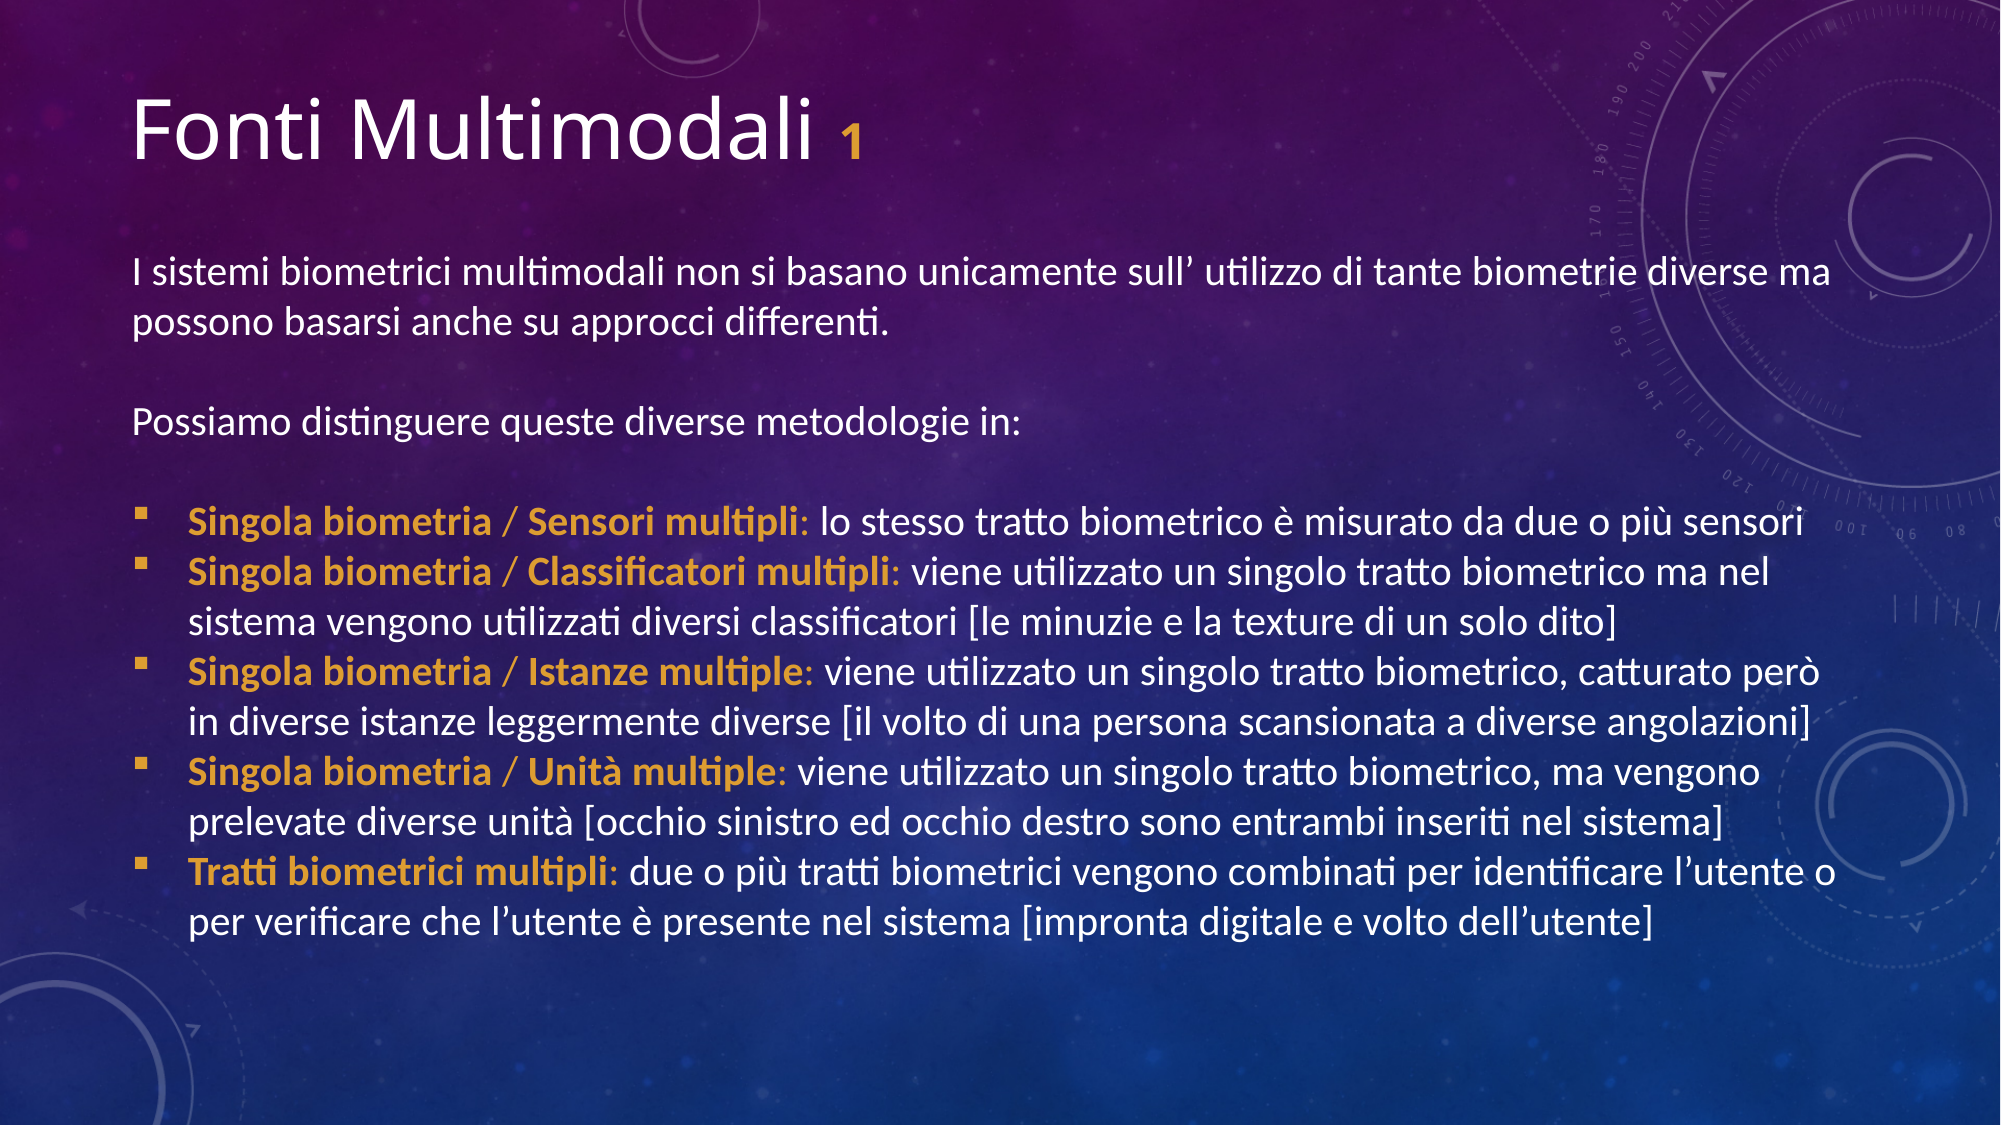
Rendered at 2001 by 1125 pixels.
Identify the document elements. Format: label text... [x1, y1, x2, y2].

text_box I sistemi biometrici multimodali non si basano unicamente sull’ utilizzo di tante biometrie diverse ma possono basarsi anche su approcci differenti. Possiamo distinguere queste diverse metodologie in: Singola biometria / Sensori multipli: lo stesso tratto biometrico è misurato da due o più sensori Singola biometria / Classificatori multipli: viene utilizzato un singolo tratto biometrico ma nel sistema vengono utilizzati diversi classificatori [le minuzie e la texture di un solo dito] Singola biometria / Istanze multiple: viene utilizzato un singolo tratto biometrico, catturato però in diverse istanze leggermente diverse [il volto di una persona scansionata a diverse angolazioni] Singola biometria / Unità multiple: viene utilizzato un singolo tratto biometrico, ma vengono prelevate diverse unità [occhio sinistro ed occhio destro sono entrambi inseriti nel sistema] Tratti biometrici multipli: due o più tratti biometrici vengono combinati per identificare l’utente o per verificare che l’utente è presente nel sistema [impronta digitale e volto dell’utente] [116, 236, 1876, 952]
picture [0, 0, 2001, 1125]
text_box Fonti Multimodali 1 [114, 68, 1778, 184]
